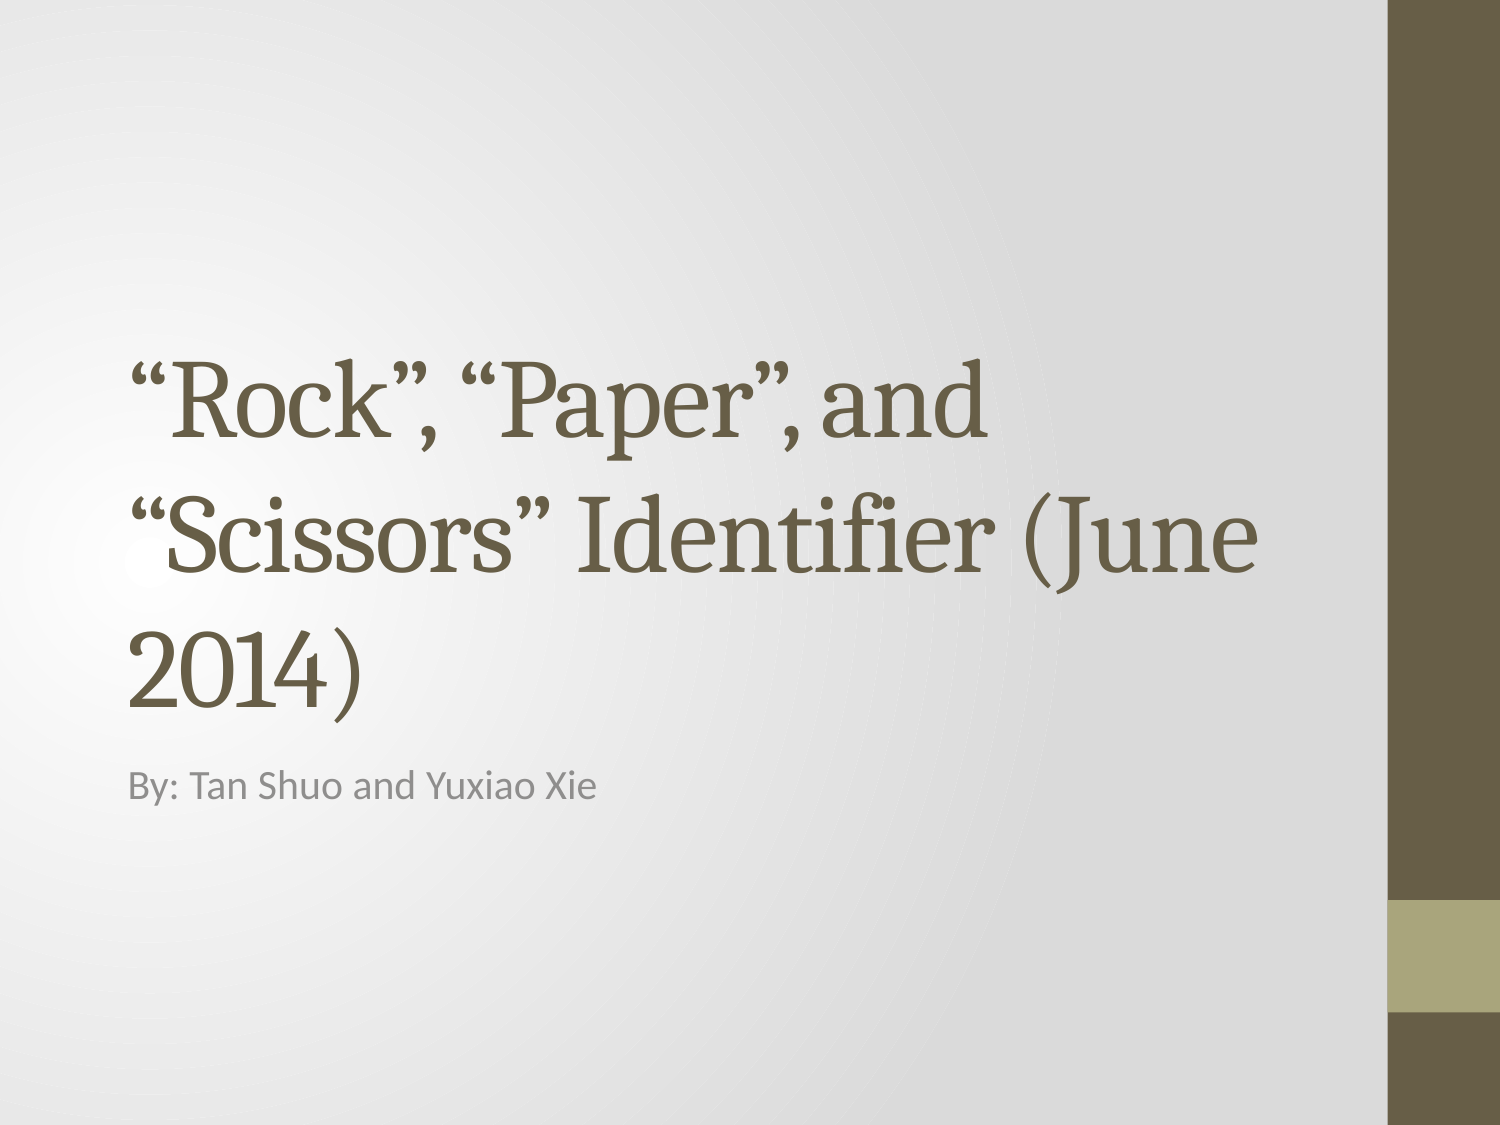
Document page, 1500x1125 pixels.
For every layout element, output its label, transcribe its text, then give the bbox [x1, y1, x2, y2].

title “Rock”, “Paper”, and “Scissors” Identifier (June 2014) [112, 312, 1350, 738]
subtitle By: Tan Shuo and Yuxiao Xie [112, 750, 1173, 925]
